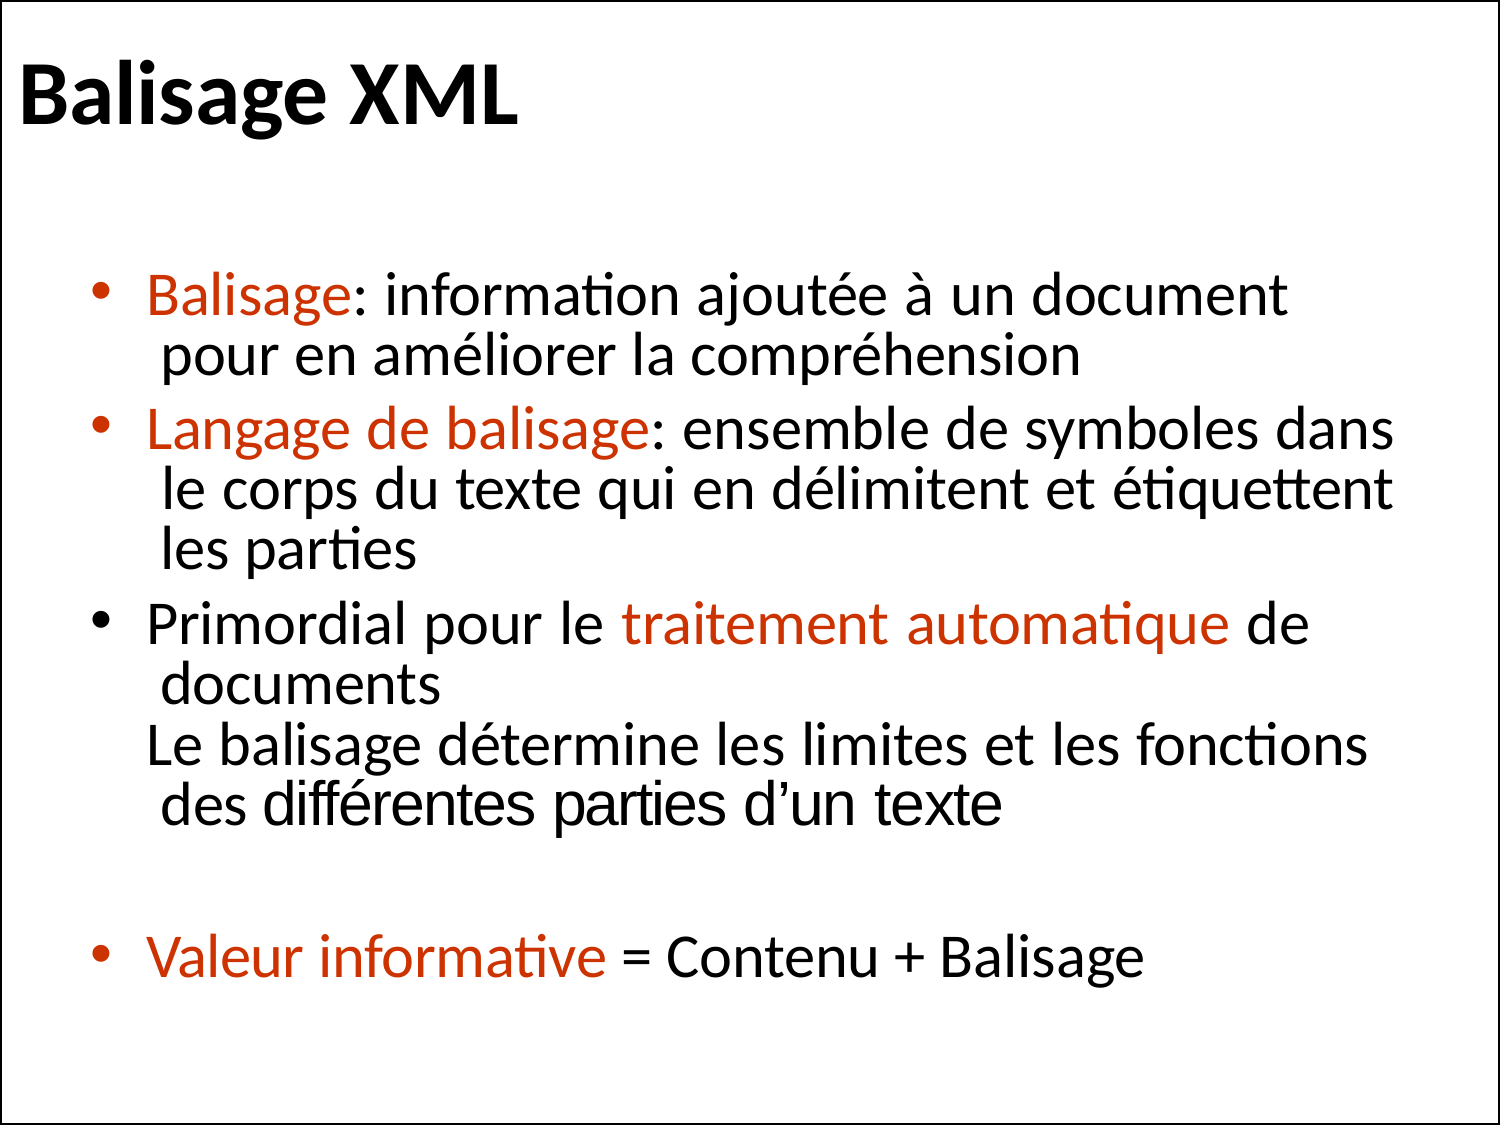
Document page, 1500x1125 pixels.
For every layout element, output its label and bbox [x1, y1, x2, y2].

text_box [0, 0, 1500, 1125]
